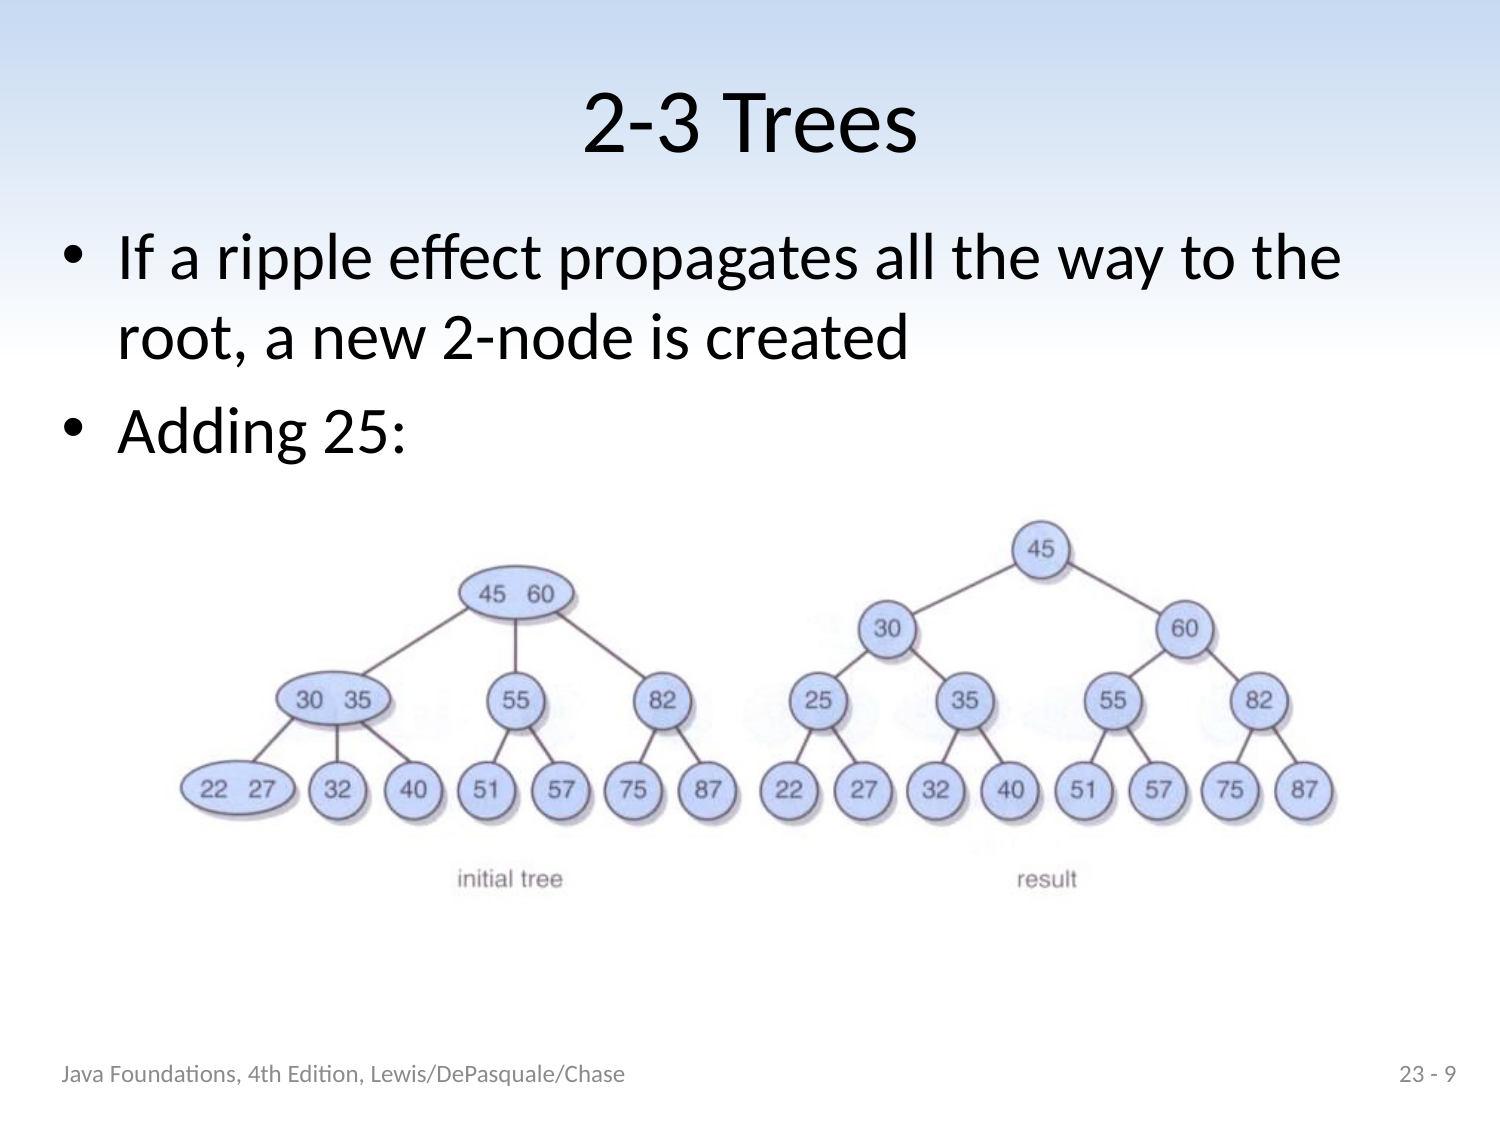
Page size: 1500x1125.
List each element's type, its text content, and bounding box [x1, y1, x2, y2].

picture [161, 498, 1371, 906]
list If a ripple effect propagates all the way to the root, a new 2-node is created Adding 25: [46, 205, 1473, 1043]
slide_number 23 - 9 [1121, 1042, 1472, 1103]
title 2-3 Trees [28, 45, 1473, 186]
footer Java Foundations, 4th Edition, Lewis/DePasquale/Chase [46, 1042, 1121, 1103]
